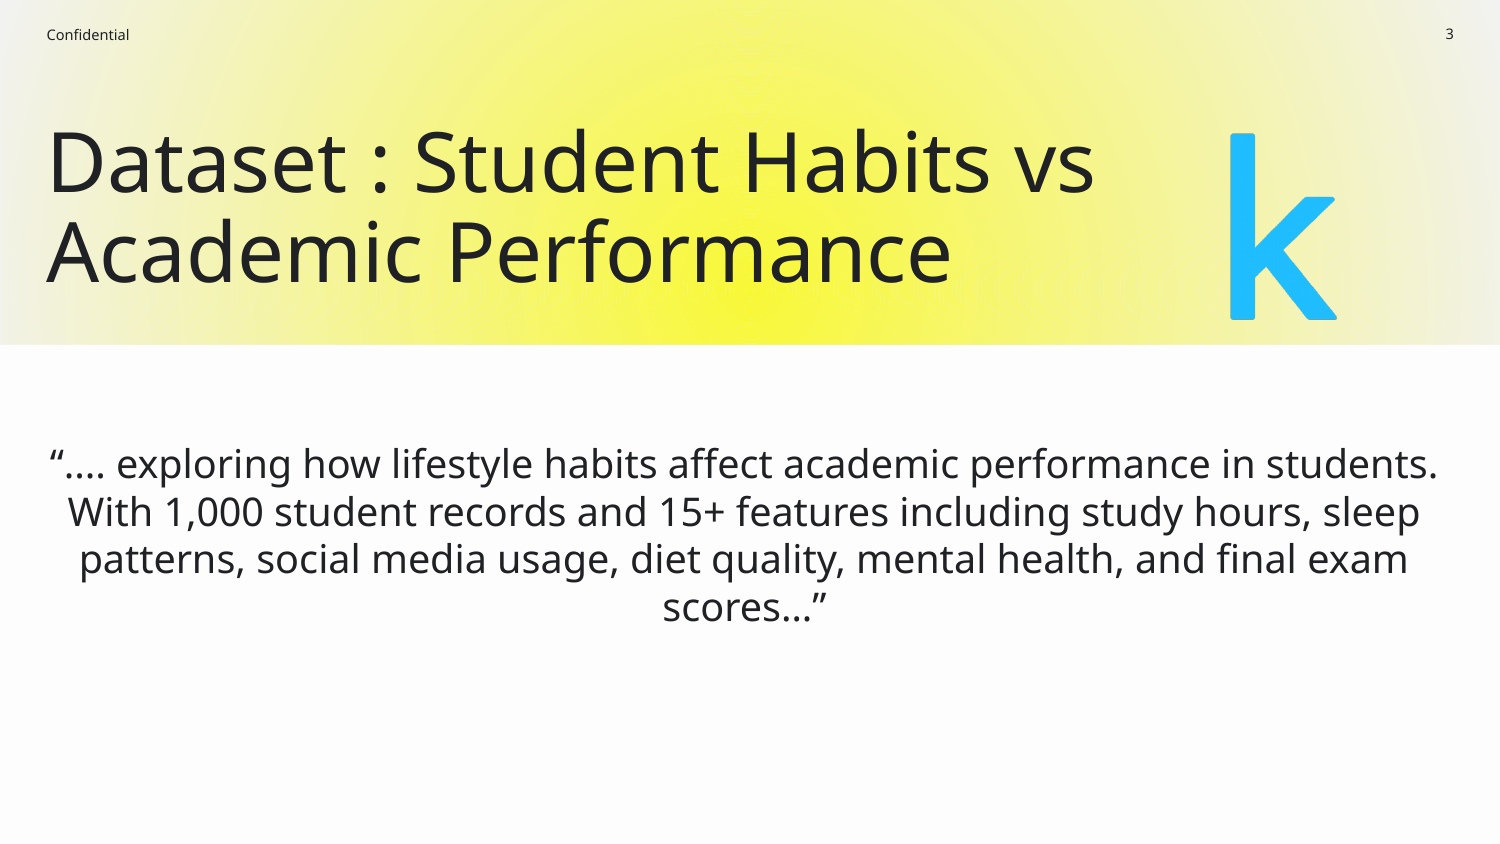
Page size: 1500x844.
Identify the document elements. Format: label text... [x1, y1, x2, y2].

picture [1180, 123, 1387, 330]
title Dataset : Student Habits vs Academic Performance [46, 109, 1130, 316]
slide_number ‹#› [1363, 10, 1454, 530]
title “.... exploring how lifestyle habits affect academic performance in students. With 1,000 student records and 15+ features including study hours, sleep patterns, social media usage, diet quality, mental health, and final exam scores…” [46, 373, 1443, 737]
